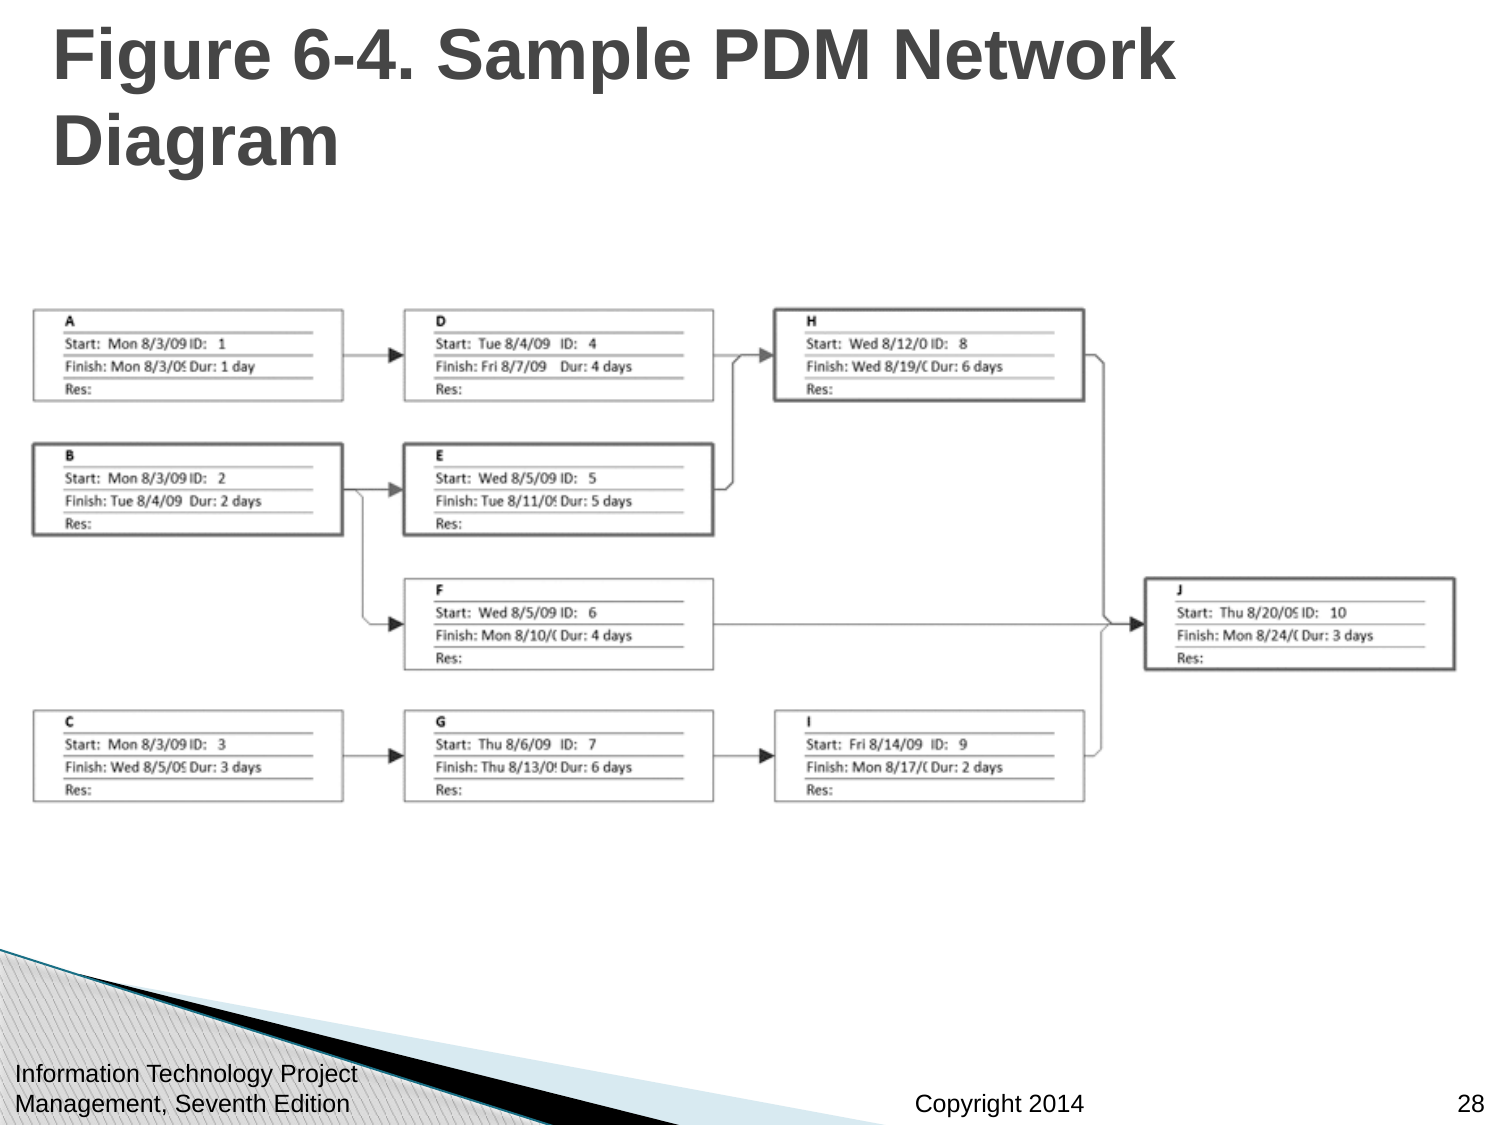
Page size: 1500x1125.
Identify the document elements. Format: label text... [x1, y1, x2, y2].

picture [20, 299, 1480, 826]
title Figure 6-4. Sample PDM Network Diagram [37, 0, 1463, 188]
slide_number 28 [1408, 1065, 1500, 1125]
